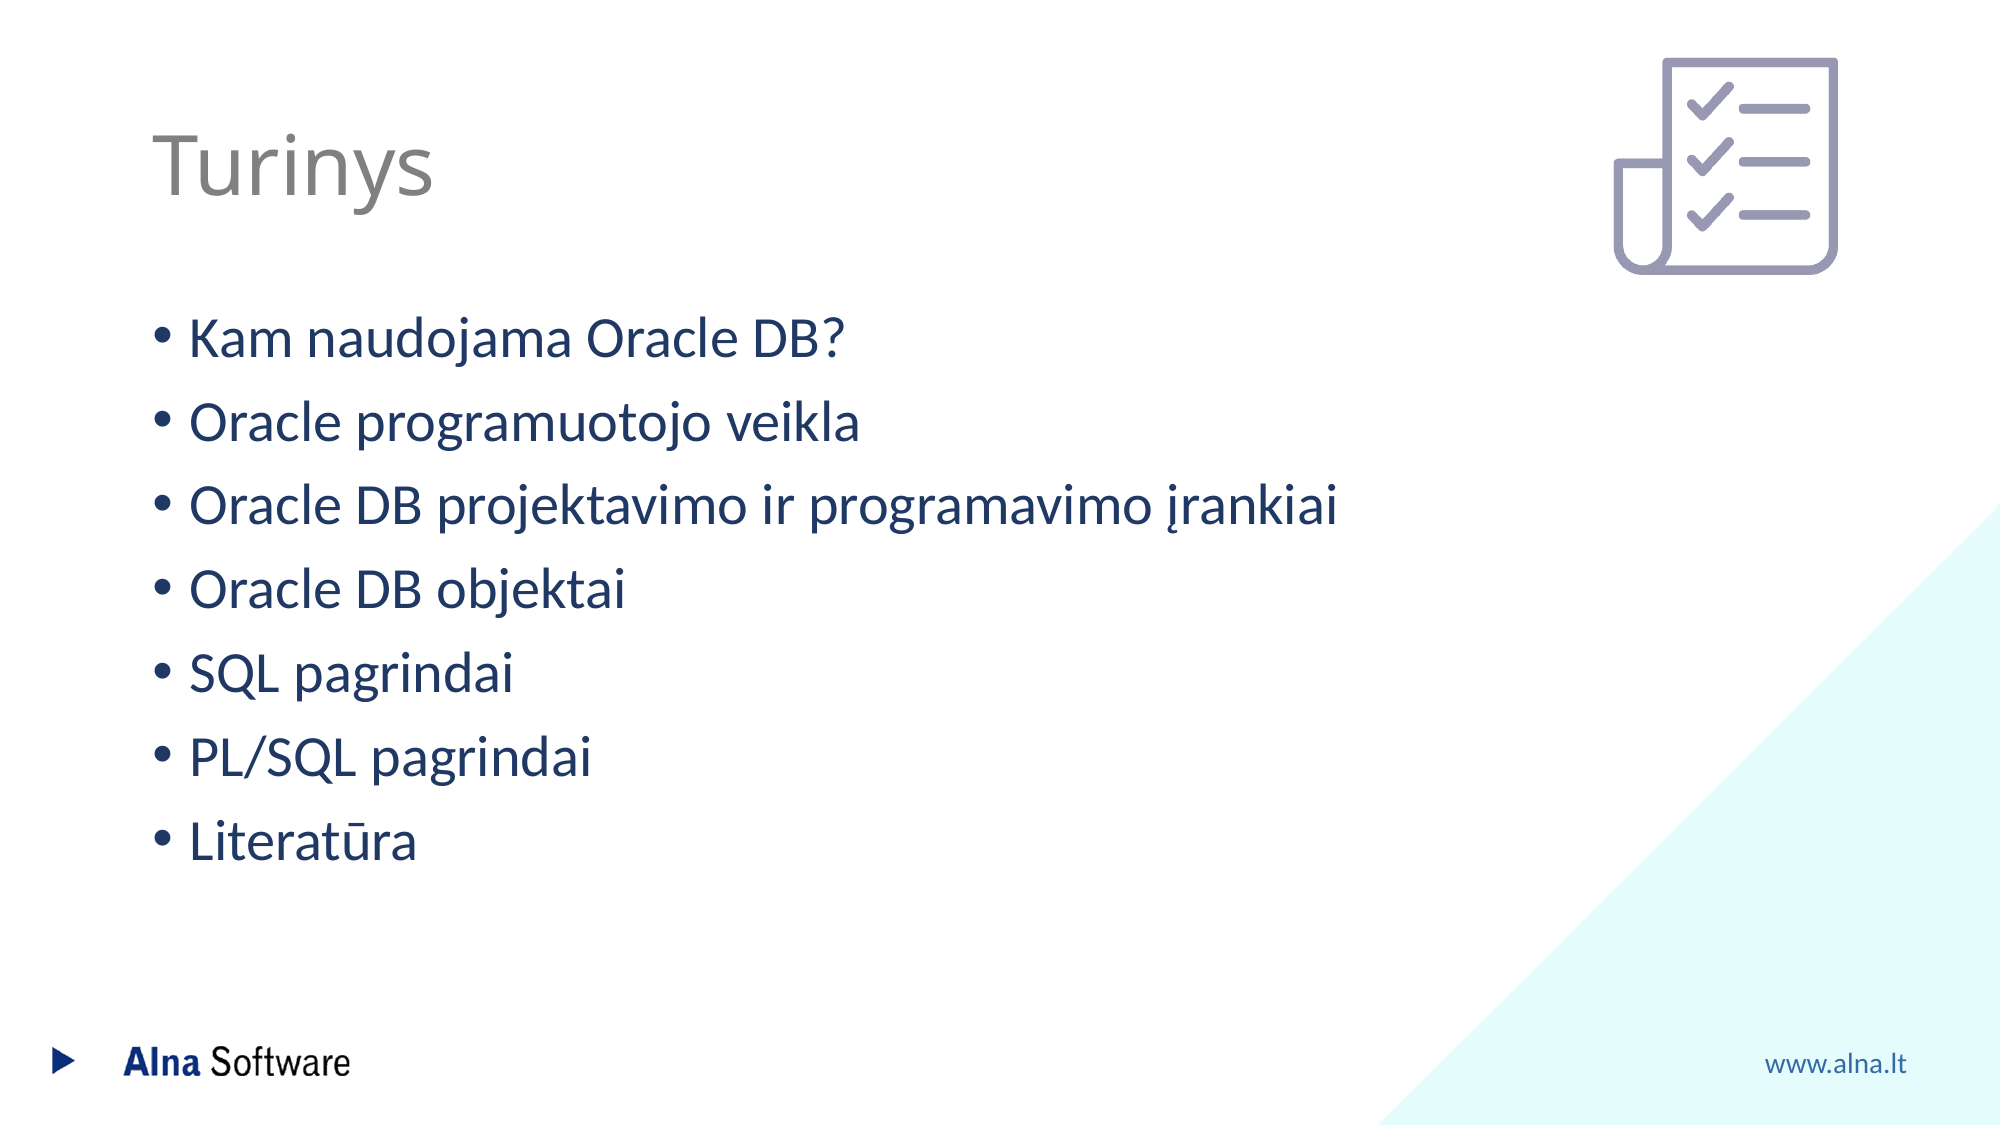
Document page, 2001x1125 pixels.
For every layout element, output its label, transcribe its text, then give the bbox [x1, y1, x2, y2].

list Kam naudojama Oracle DB? Oracle programuotojo veikla Oracle DB projektavimo ir programavimo įrankiai Oracle DB objektai SQL pagrindai PL/SQL pagrindai Literatūra [137, 299, 1371, 1014]
title Turinys [137, 59, 1278, 278]
picture [1371, 0, 2000, 1125]
picture [37, 1031, 364, 1091]
